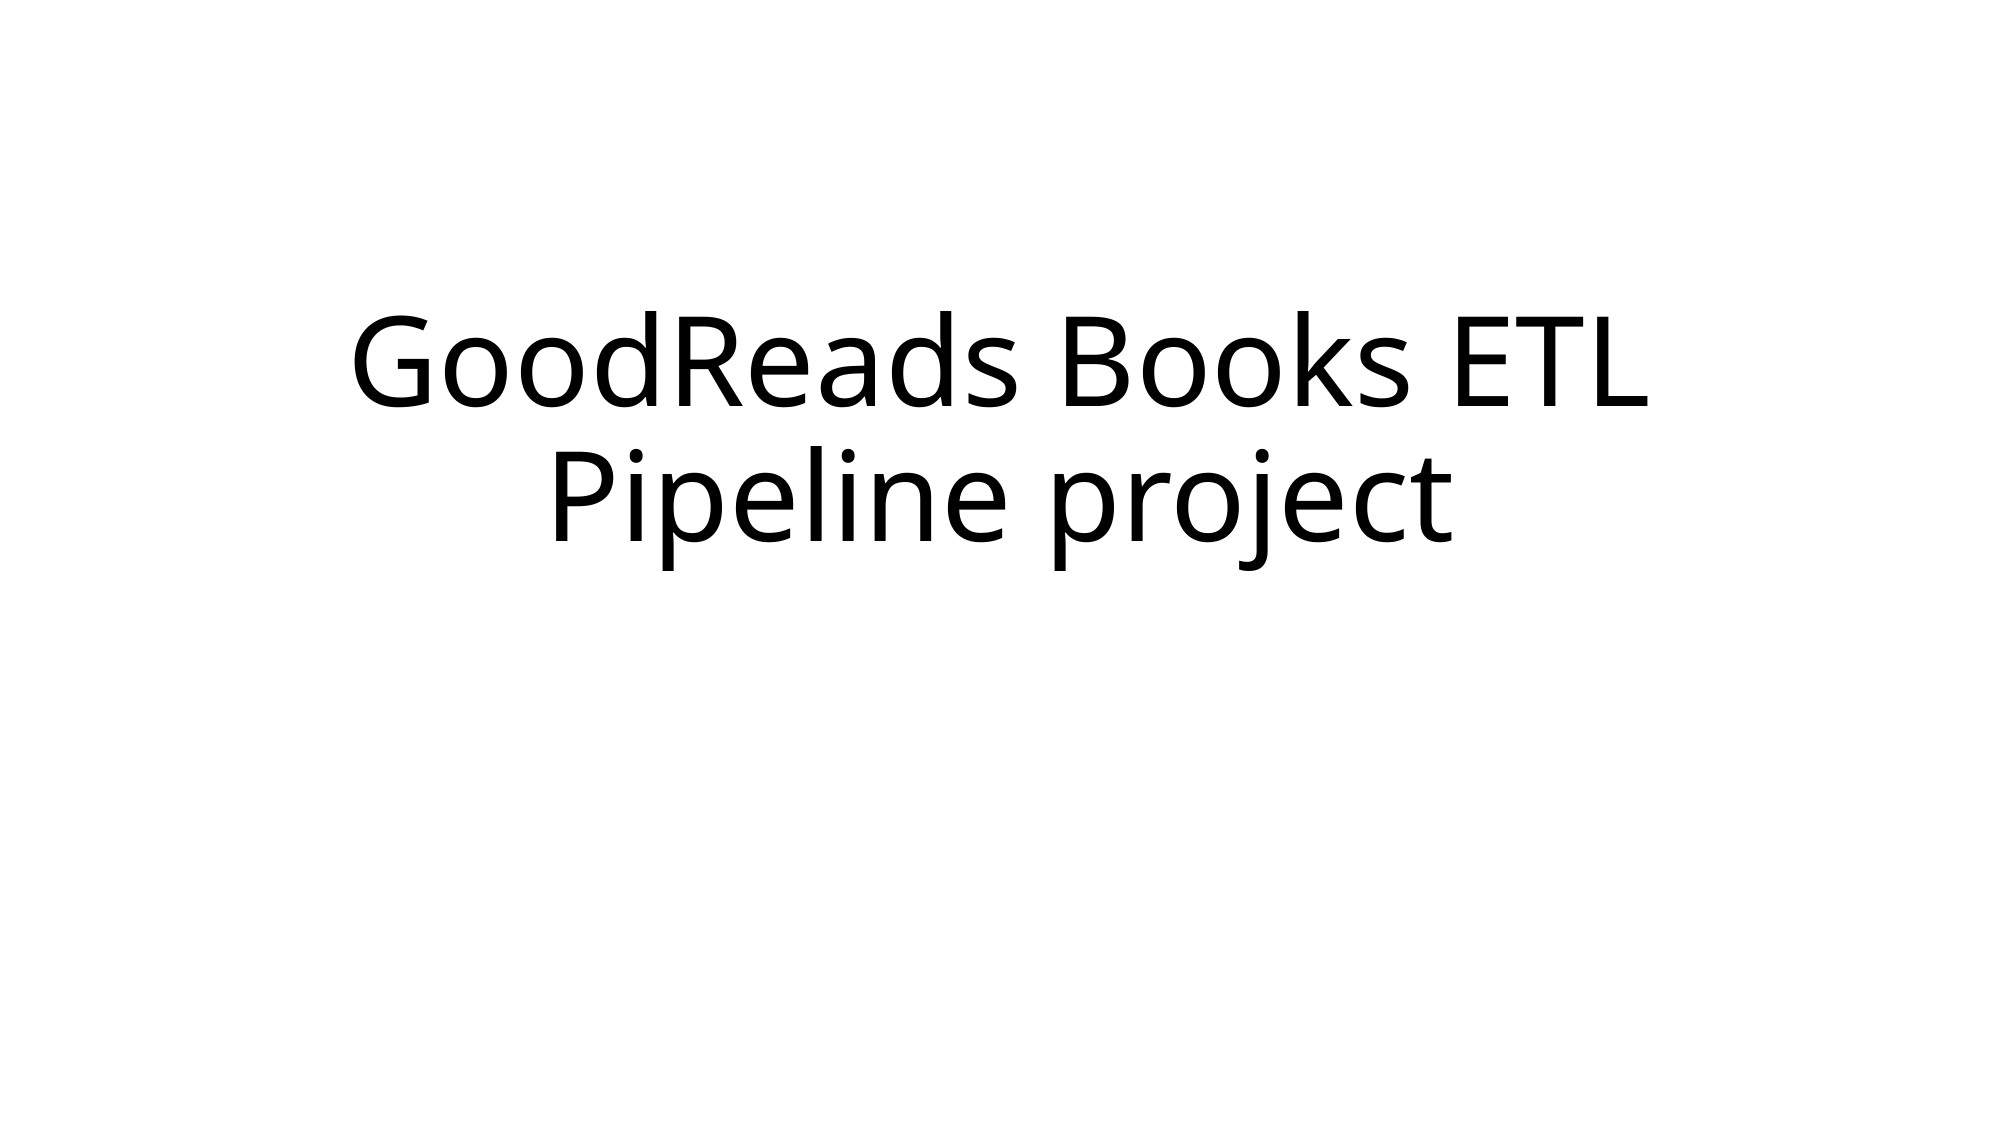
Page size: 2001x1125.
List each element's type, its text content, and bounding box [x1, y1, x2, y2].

title GoodReads Books ETL Pipeline project [249, 184, 1750, 576]
